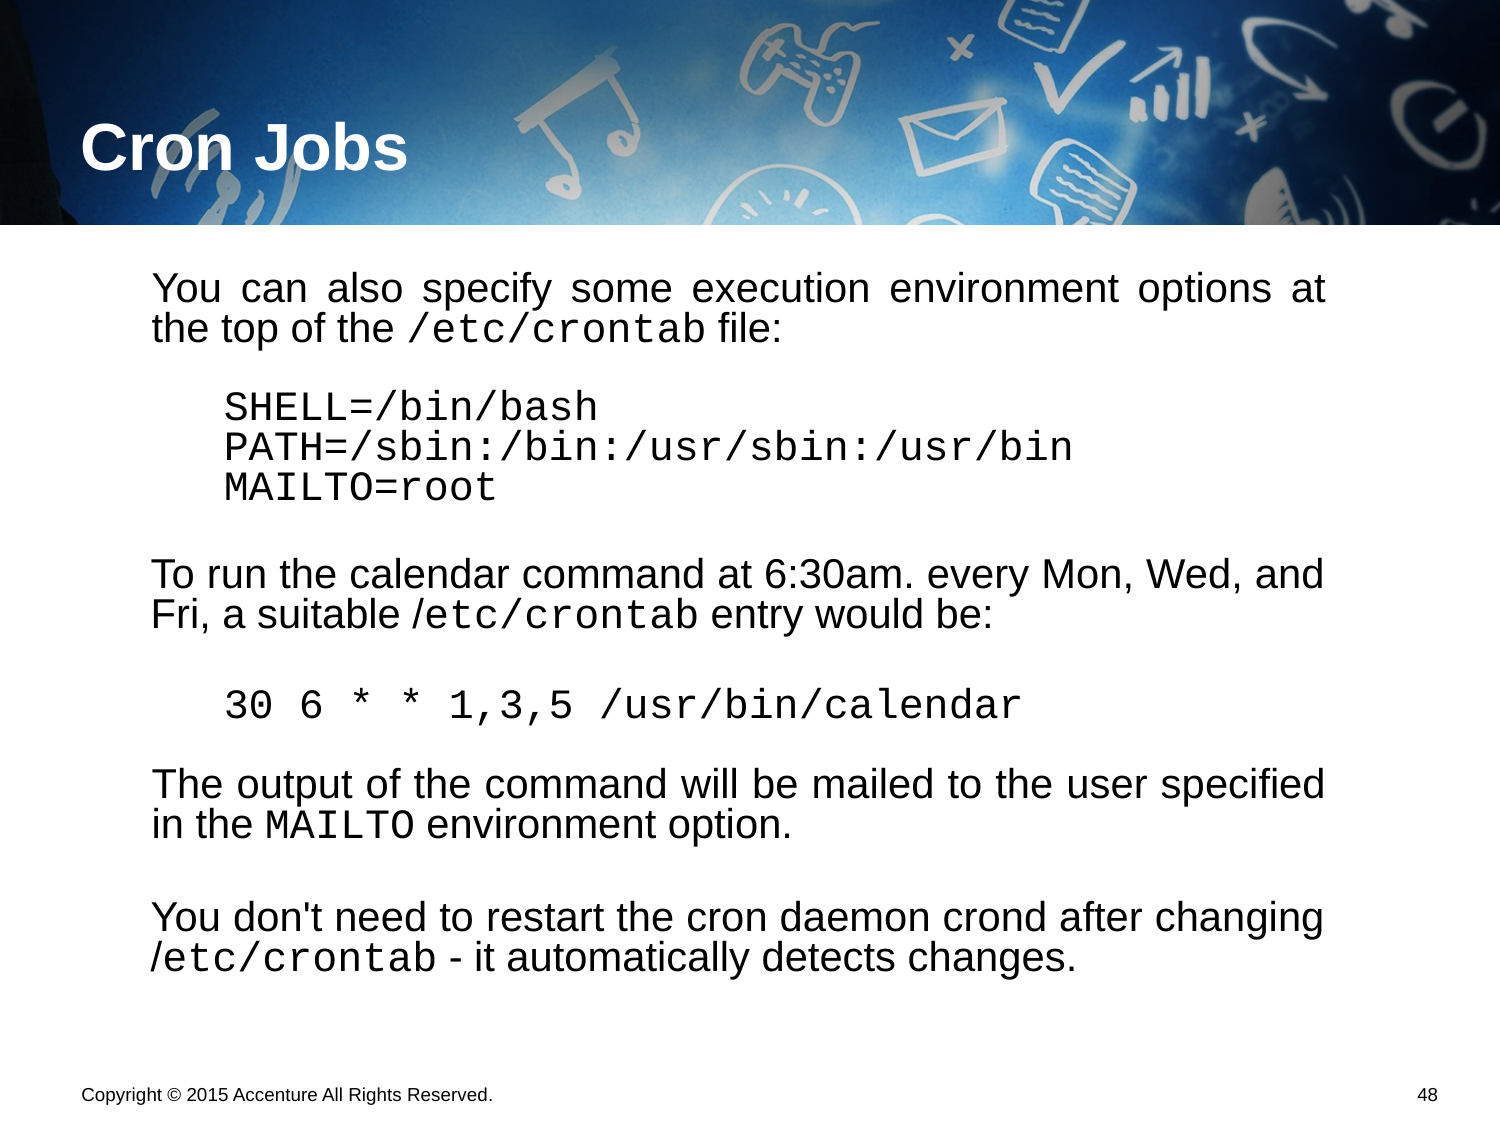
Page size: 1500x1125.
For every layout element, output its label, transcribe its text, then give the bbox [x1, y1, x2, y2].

text_box You can also specify some execution environment options at the top of the /etc/crontab file: [136, 263, 1342, 358]
text_box To run the calendar command at 6:30am. every Mon, Wed, and Fri, a suitable /etc/crontab entry would be: [135, 548, 1341, 644]
text_box You don't need to restart the cron daemon crond after changing /etc/crontab - it automatically detects changes. [135, 891, 1341, 987]
text_box SHELL=/bin/bash PATH=/sbin:/bin:/usr/sbin:/usr/bin MAILTO=root [208, 380, 1397, 516]
text_box The output of the command will be mailed to the user specified in the MAILTO environment option. [136, 758, 1342, 854]
footer Copyright © 2015 Accenture All Rights Reserved. [65, 1036, 804, 1113]
text_box 30 6 * * 1,3,5 /usr/bin/calendar [208, 679, 1397, 734]
picture [0, 0, 1500, 225]
title Cron Jobs [64, 20, 1441, 194]
slide_number 47 [1174, 1067, 1454, 1114]
